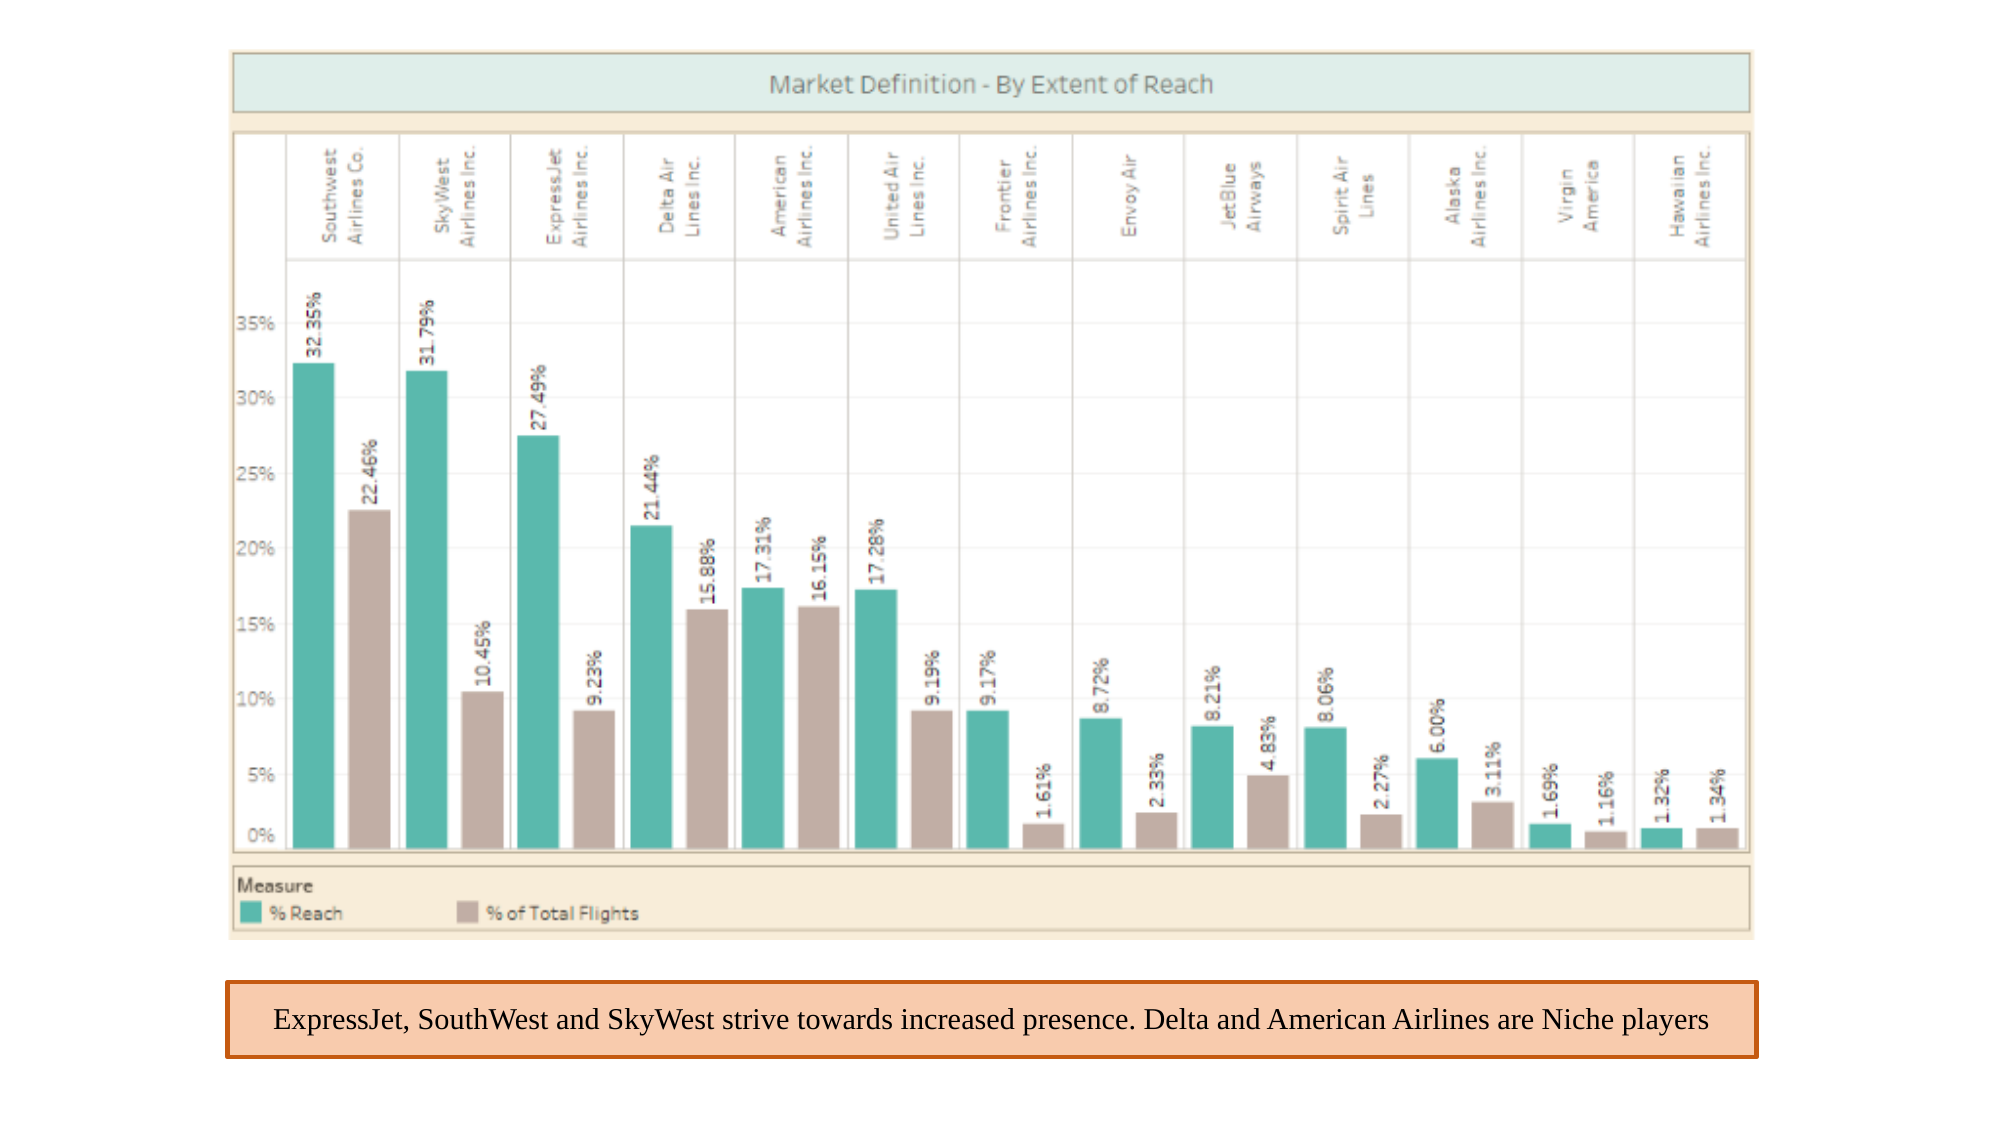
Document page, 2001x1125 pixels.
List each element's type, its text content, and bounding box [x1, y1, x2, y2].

list ExpressJet, SouthWest and SkyWest strive towards increased presence. Delta and American Airlines are Niche players [227, 981, 1757, 1058]
picture [227, 49, 1757, 940]
